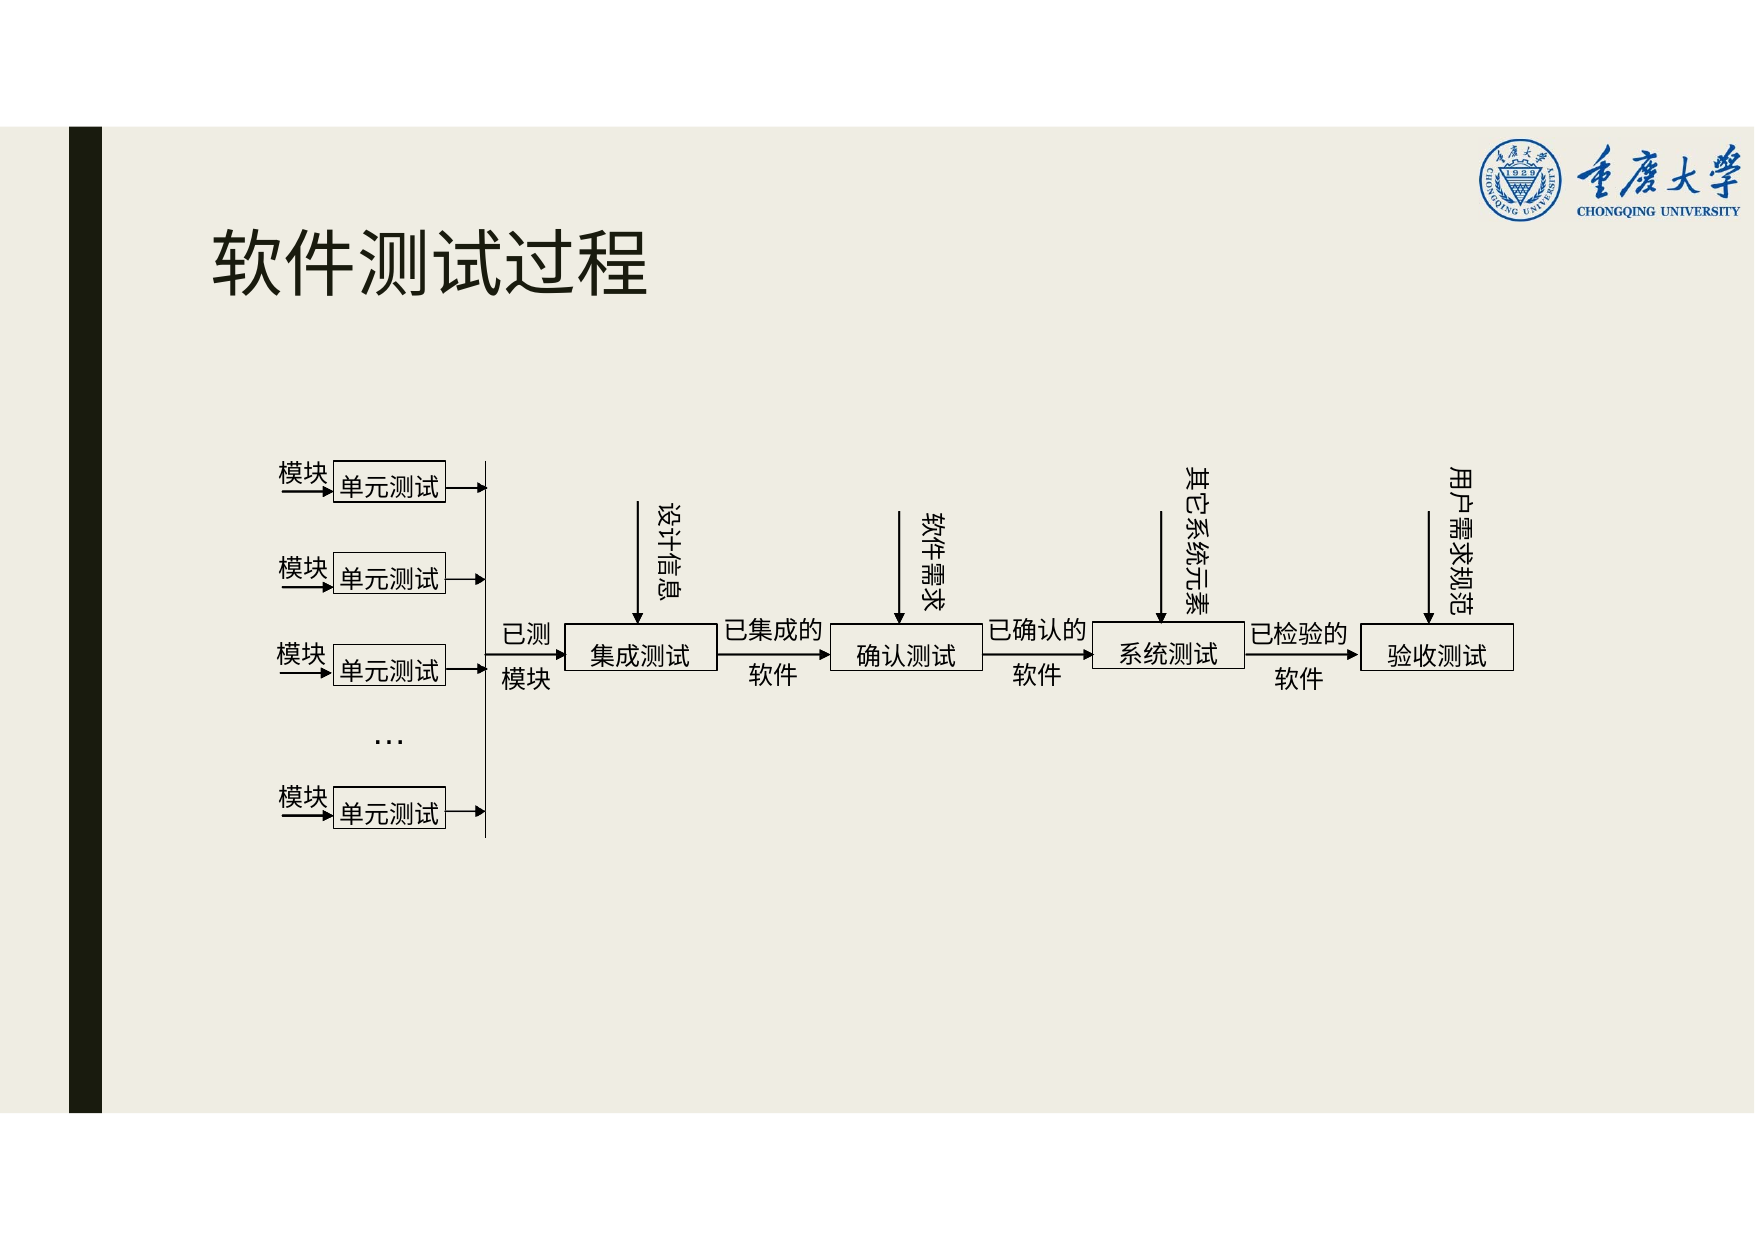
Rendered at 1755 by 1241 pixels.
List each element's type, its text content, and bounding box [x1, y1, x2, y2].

text_box 单元测试 [333, 460, 446, 502]
text_box 模块 [276, 454, 331, 487]
text_box 用户需求规范 [1438, 464, 1468, 620]
text_box [632, 501, 644, 625]
text_box 已确认的 软件 [985, 597, 1091, 689]
text_box [444, 573, 486, 585]
text_box 验收测试 [1361, 624, 1514, 671]
text_box 已检验的 软件 [1247, 656, 1352, 694]
text_box 已测 模块 [499, 601, 554, 653]
text_box 单元测试 [333, 787, 446, 829]
text_box 已集成的 软件 [721, 656, 827, 689]
text_box 单元测试 [333, 552, 446, 594]
text_box 设计信息 [646, 500, 677, 606]
text_box 集成测试 [564, 624, 717, 671]
text_box [484, 649, 567, 660]
text_box … [369, 706, 410, 752]
text_box [717, 649, 831, 660]
text_box 软件需求 [910, 510, 941, 616]
text_box 模块 [276, 550, 331, 583]
text_box 已检验的 软件 [1247, 601, 1352, 653]
text_box [281, 583, 334, 593]
text_box 确认测试 [830, 624, 983, 671]
text_box [1155, 511, 1167, 625]
text_box [281, 487, 334, 497]
text_box [446, 482, 488, 493]
text_box [1423, 511, 1435, 625]
text_box 模块 [276, 778, 331, 812]
text_box [446, 663, 488, 674]
text_box [1245, 649, 1358, 660]
text_box [444, 805, 486, 817]
text_box [279, 669, 332, 679]
text_box 已测 模块 [499, 656, 554, 694]
title 软件测试过程 [208, 215, 652, 425]
text_box 单元测试 [333, 644, 446, 686]
text_box 已集成的 软件 [721, 597, 827, 653]
text_box [893, 511, 905, 625]
text_box 其它系统元素 [1174, 464, 1204, 620]
text_box 模块 [273, 636, 329, 669]
picture [1478, 137, 1741, 222]
text_box [281, 812, 334, 822]
text_box 系统测试 [1092, 622, 1245, 669]
